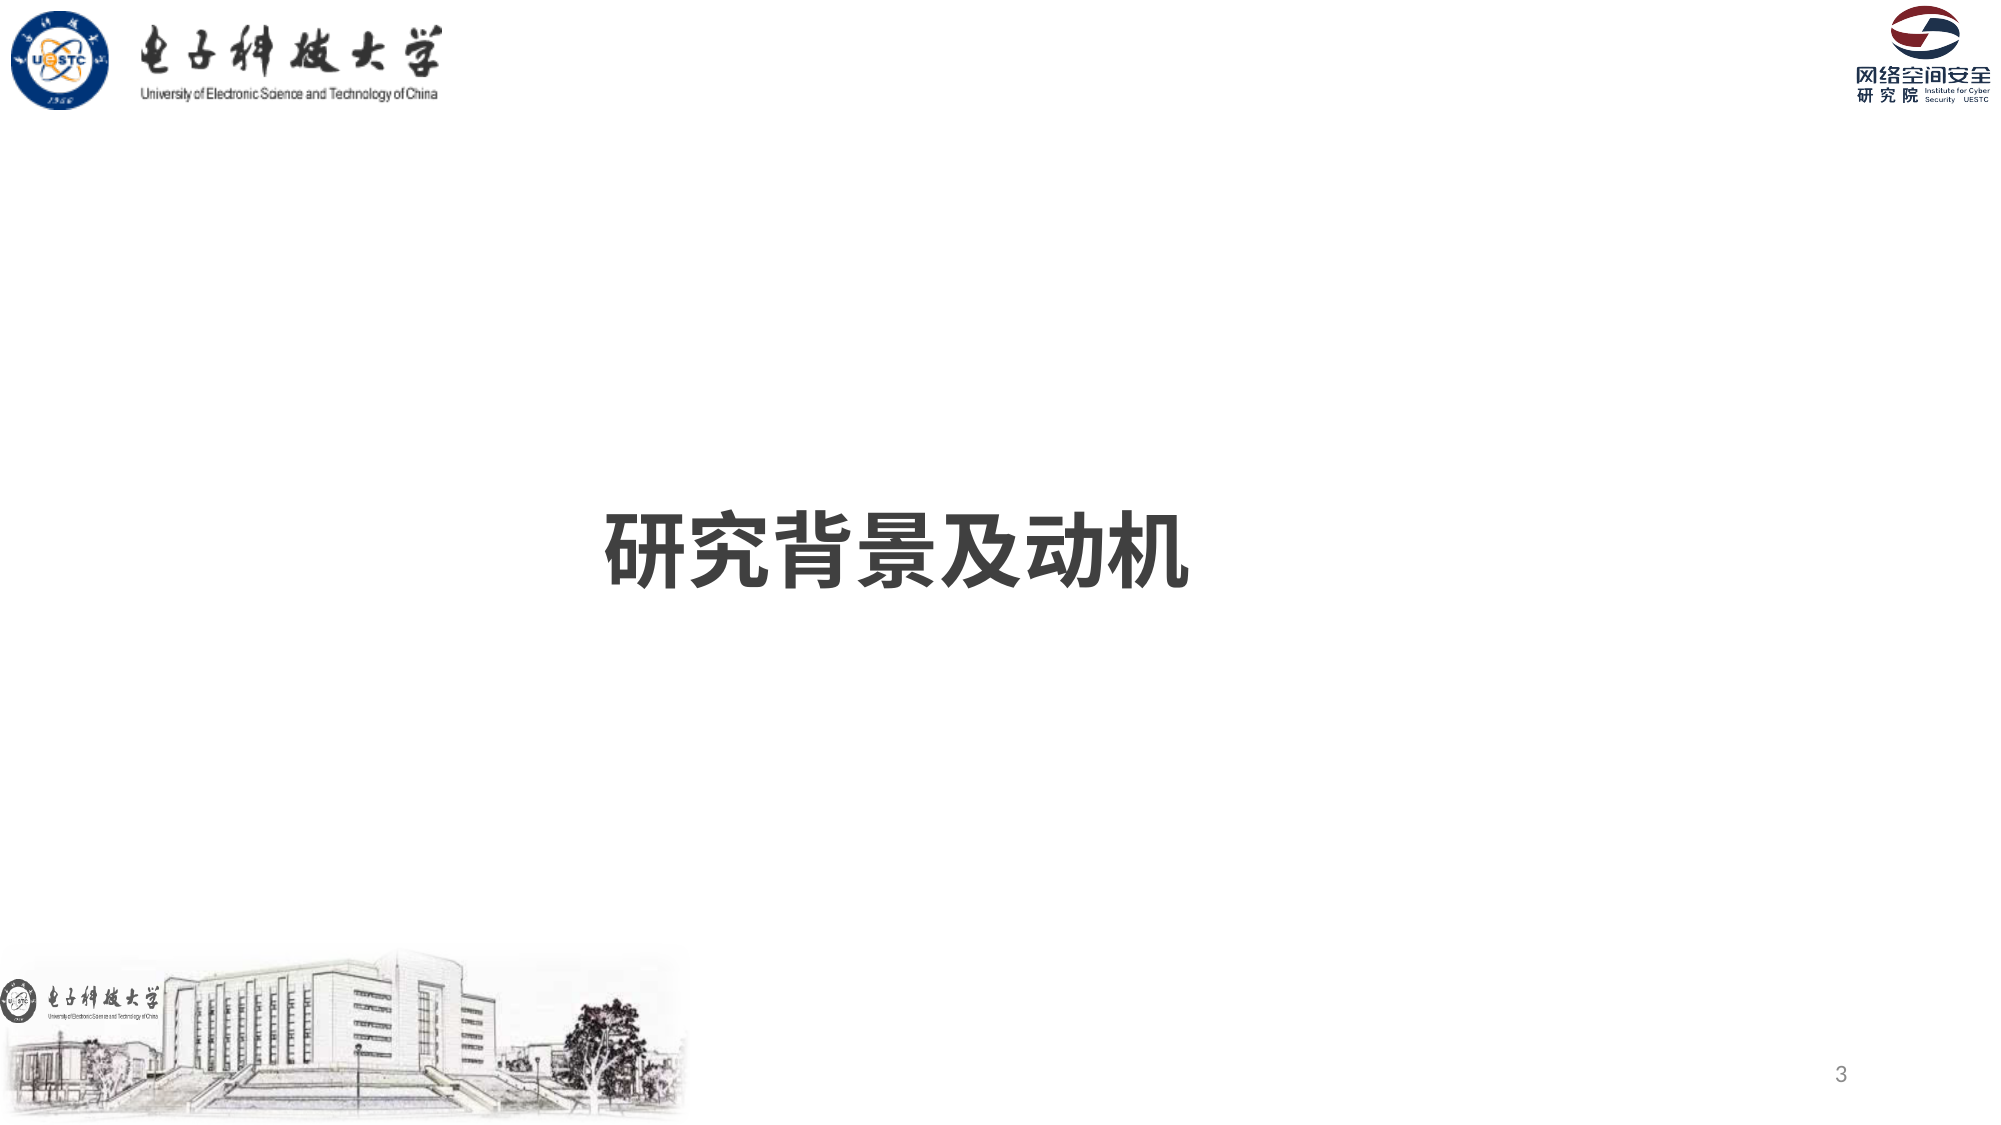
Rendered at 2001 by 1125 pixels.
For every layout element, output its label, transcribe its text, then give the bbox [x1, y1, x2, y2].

text_box 研究背景及动机 [589, 476, 1406, 590]
slide_number 3 [1412, 1042, 1863, 1103]
picture [30, 973, 661, 1096]
picture [11, 11, 442, 110]
picture [1850, 1, 2000, 120]
